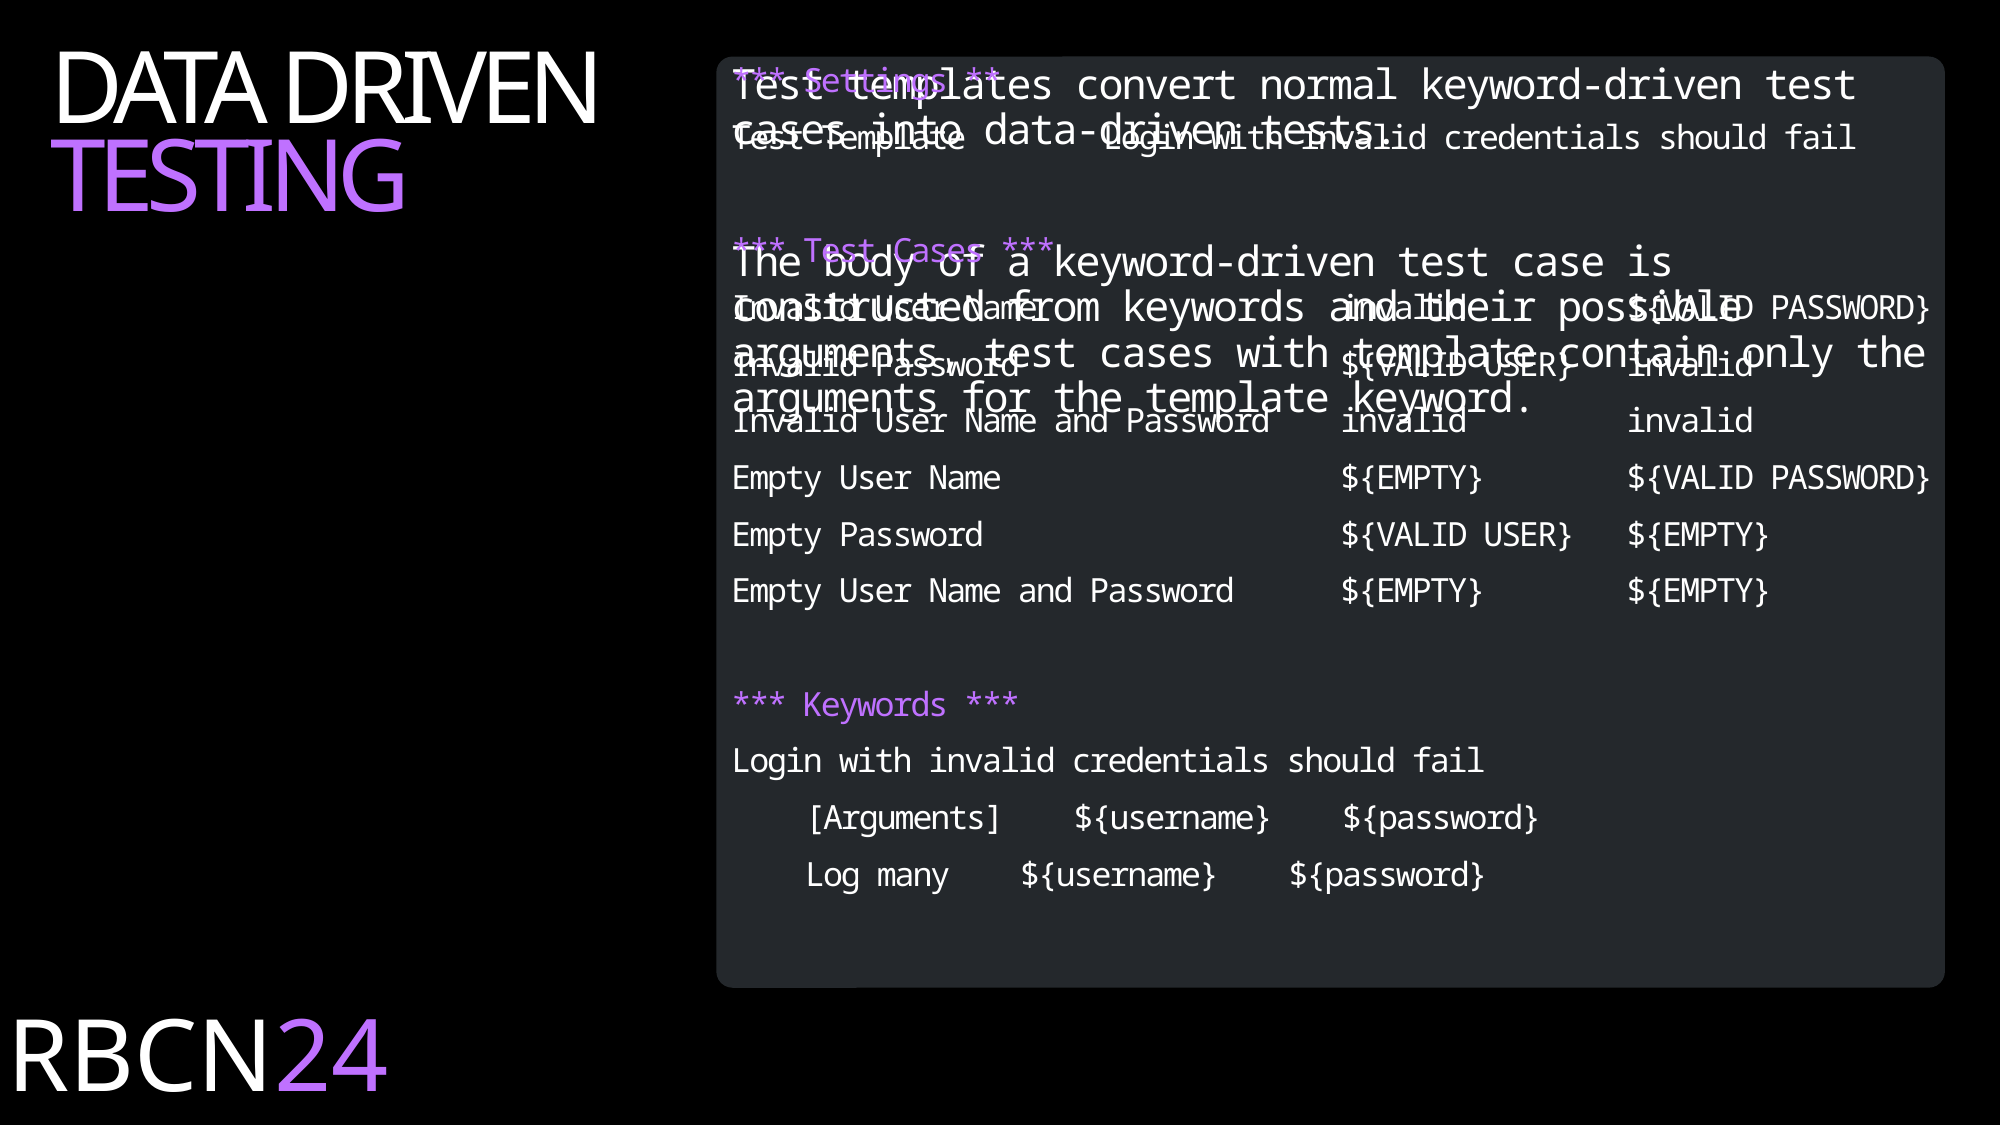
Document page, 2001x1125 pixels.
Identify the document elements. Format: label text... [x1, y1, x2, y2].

list *** Settings ** Test Template Login with invalid credentials should fail *** Test Cases *** Invalid User Name invalid ${VALID PASSWORD} Invalid Password ${VALID USER} invalid Invalid User Name and Password invalid invalid Empty User Name ${EMPTY} ${VALID PASSWORD} Empty Password ${VALID USER} ${EMPTY} Empty User Name and Password ${EMPTY} ${EMPTY} *** Keywords *** Login with invalid credentials should fail [Arguments] ${username} ${password} Log many ${username} ${password} [716, 56, 1951, 988]
list TESTING [49, 137, 681, 220]
title DATA DRIVEN [49, 56, 681, 127]
